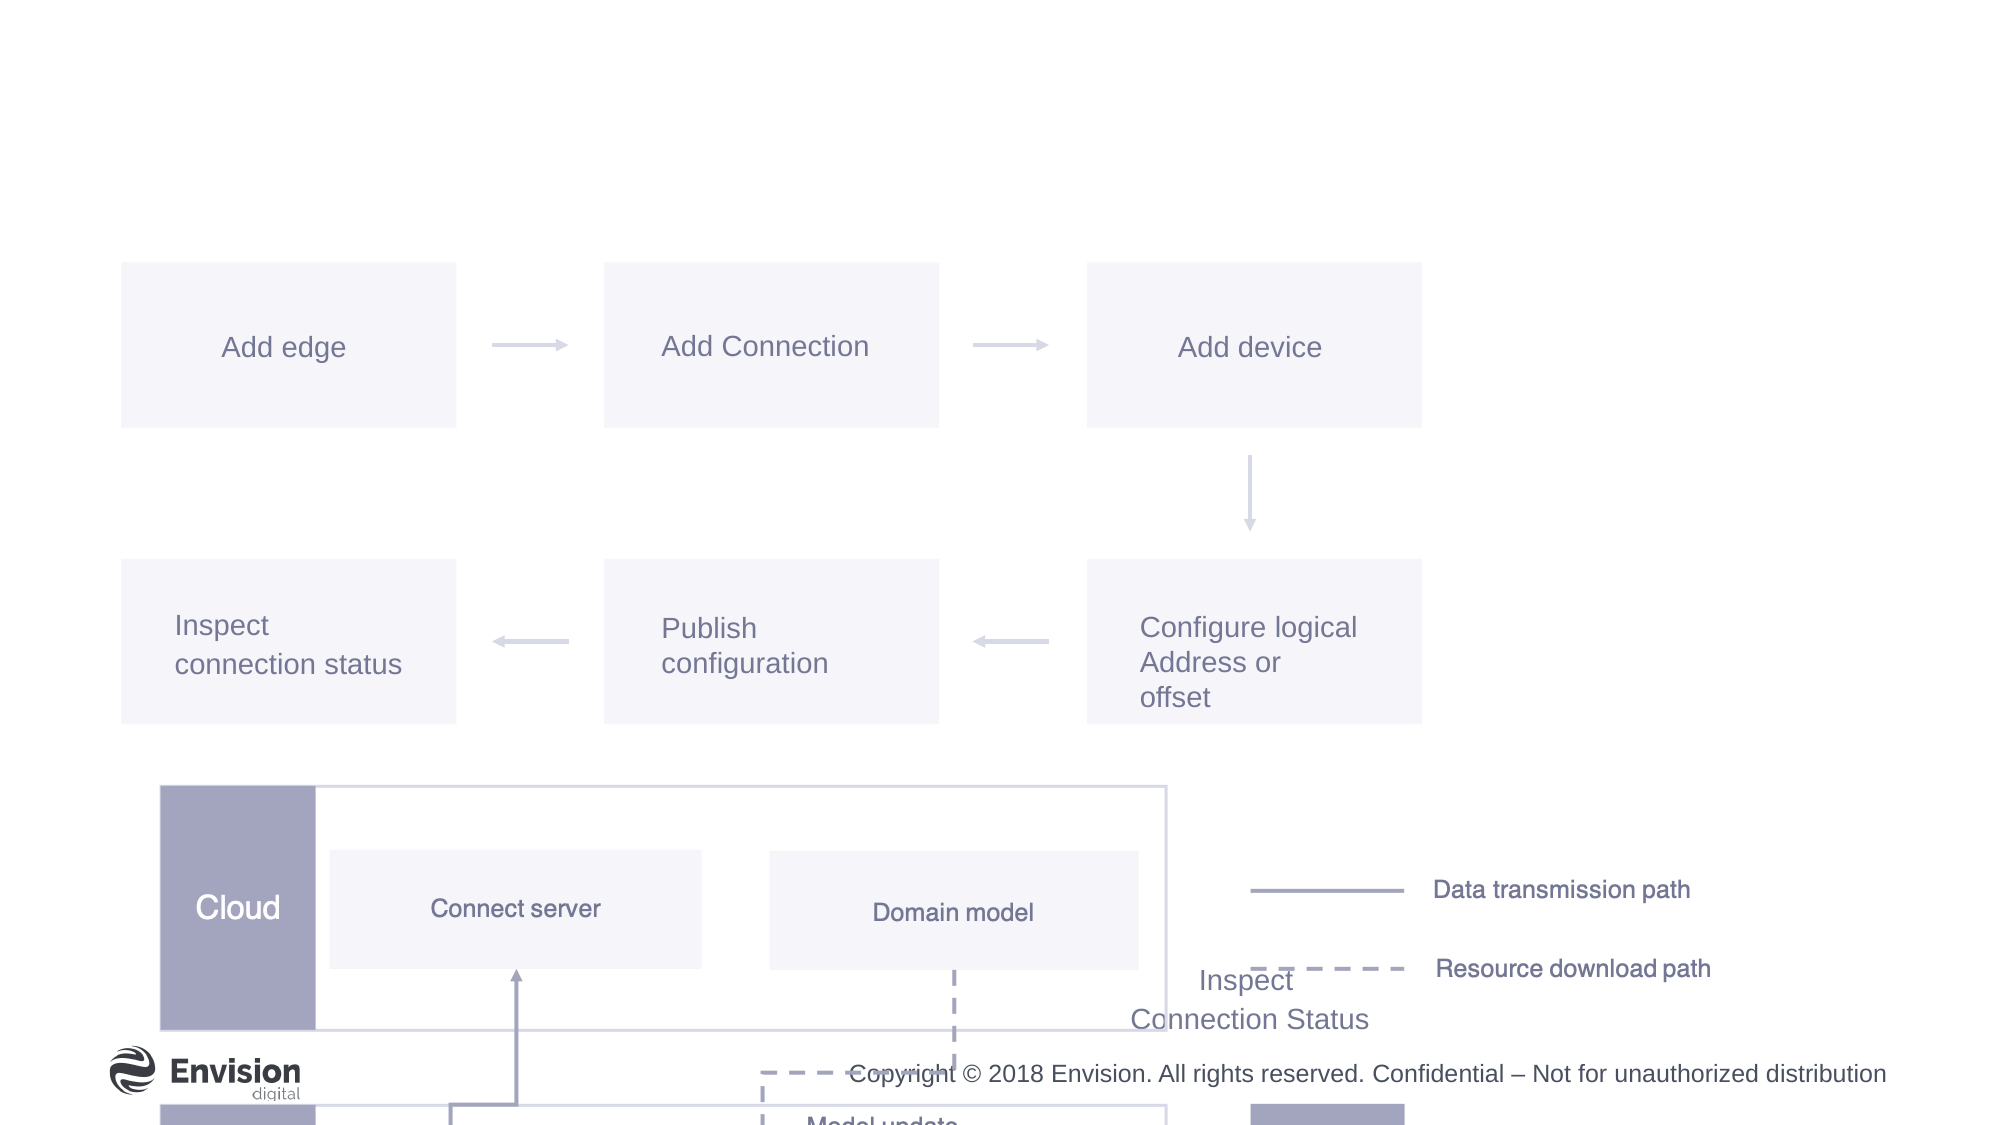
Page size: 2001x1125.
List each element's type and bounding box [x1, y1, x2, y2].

picture [159, 783, 1725, 1125]
text_box [121, 262, 1422, 725]
